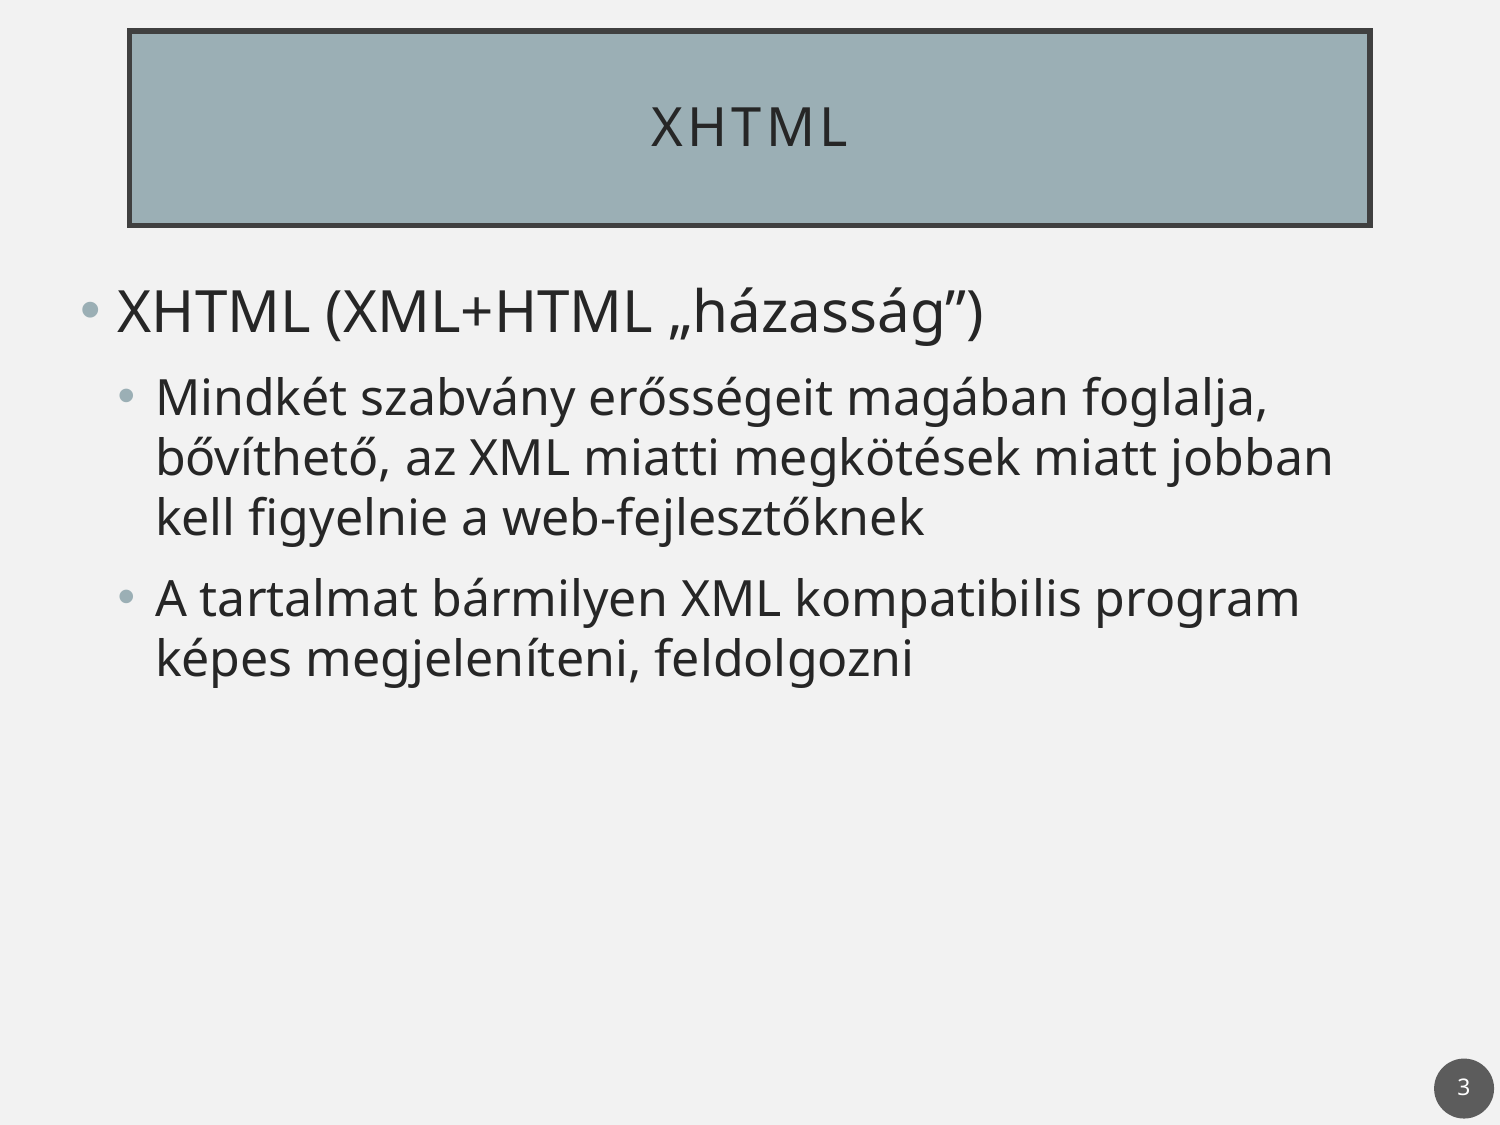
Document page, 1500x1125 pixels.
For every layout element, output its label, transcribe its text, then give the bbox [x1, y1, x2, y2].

list XHTML (XML+HTML „házasság”) Mindkét szabvány erősségeit magában foglalja, bővíthető, az XML miatti megkötések miatt jobban kell figyelnie a web-fejlesztőknek A tartalmat bármilyen XML kompatibilis program képes megjeleníteni, feldolgozni [64, 267, 1436, 1047]
slide_number 3 [1434, 1058, 1495, 1119]
title XHTML [127, 28, 1373, 228]
